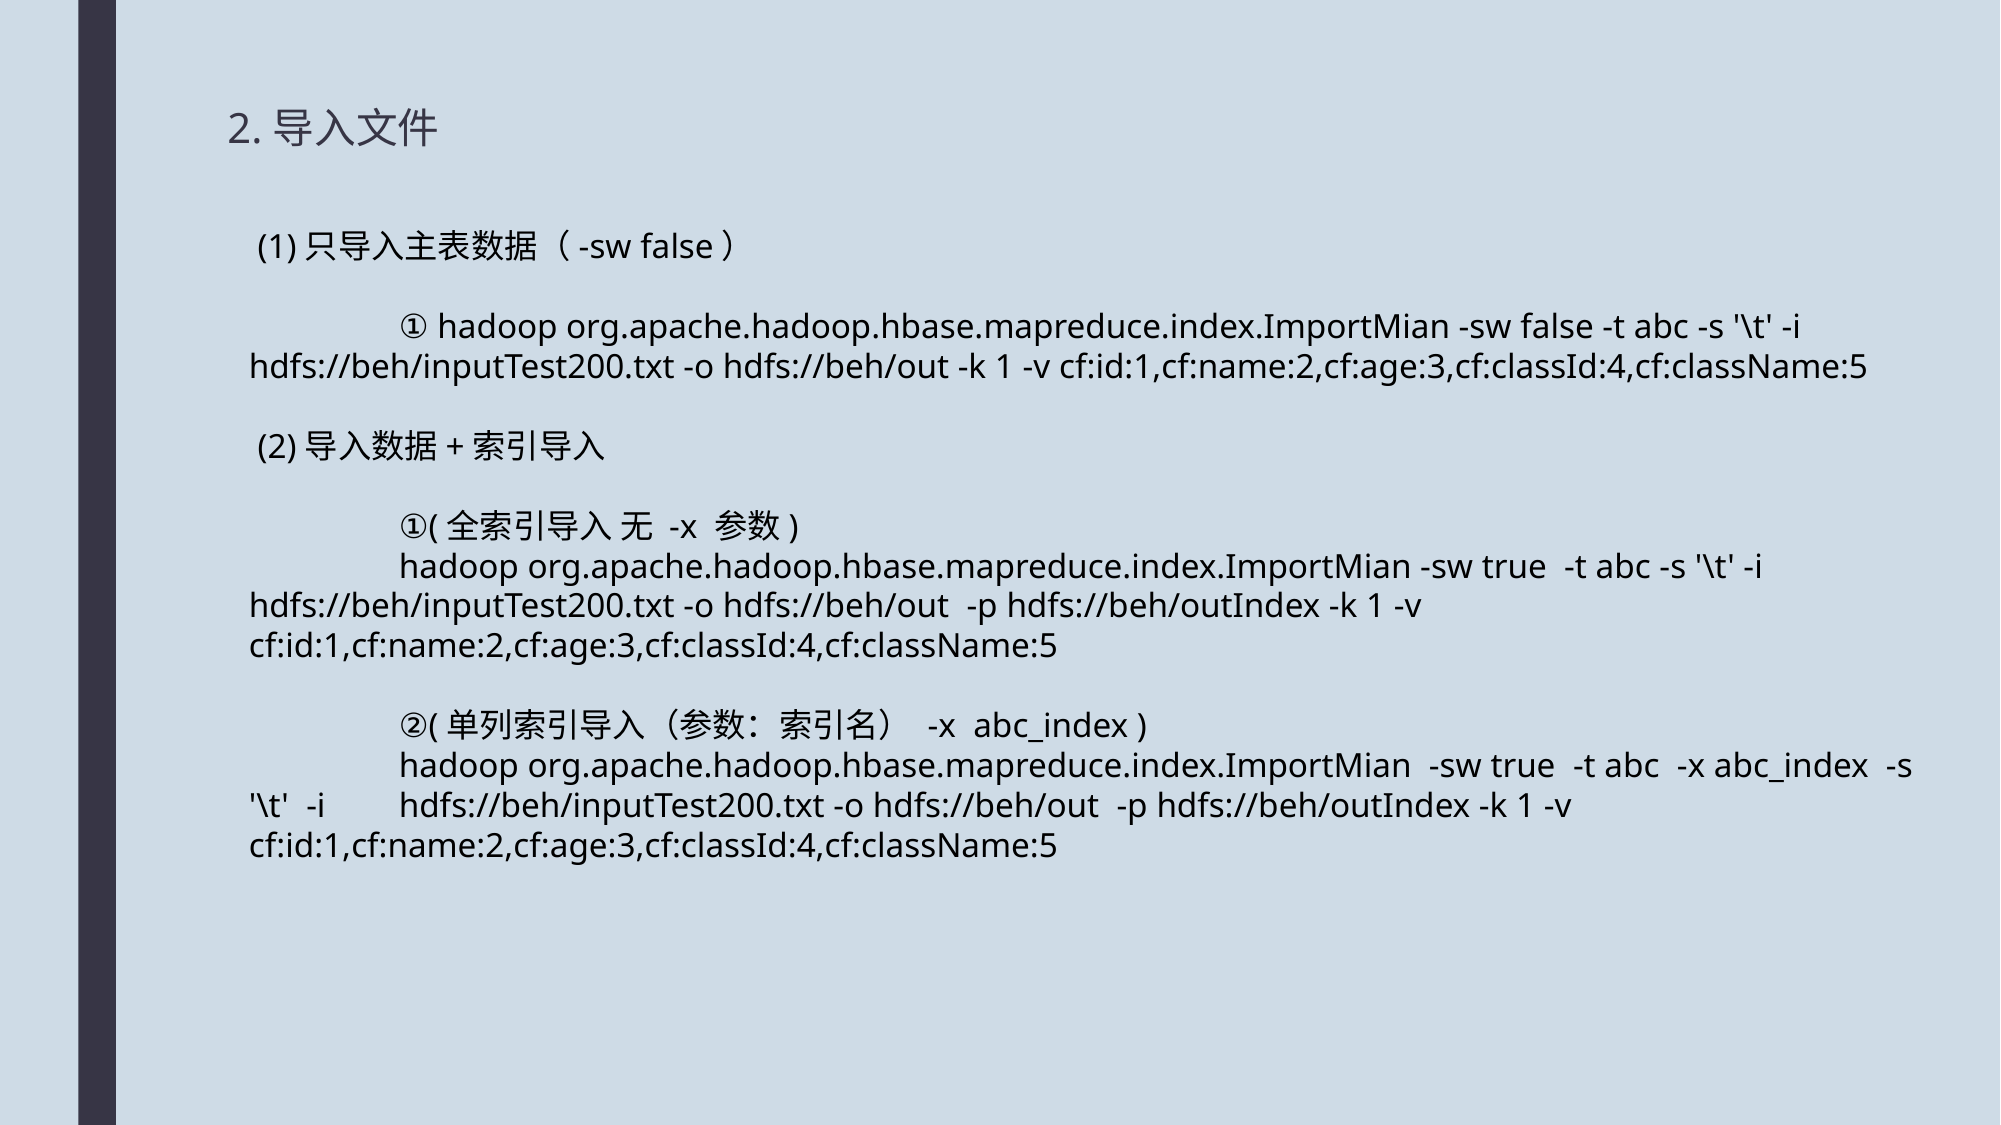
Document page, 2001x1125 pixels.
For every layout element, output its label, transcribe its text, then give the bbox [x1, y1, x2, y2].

list 2.导入文件 [212, 97, 1788, 249]
text_box (1)只导入主表数据（-sw false） ① hadoop org.apache.hadoop.hbase.mapreduce.index.ImportMian -sw false -t abc -s '\t' -i hdfs://beh/inputTest200.txt -o hdfs://beh/out -k 1 -v cf:id:1,cf:name:2,cf:age:3,cf:classId:4,cf:className:5 (2)导入数据+索引导入 ①(全索引导入 无 -x 参数) hadoop org.apache.hadoop.hbase.mapreduce.index.ImportMian -sw true -t abc -s '\t' -i hdfs://beh/inputTest200.txt -o hdfs://beh/out -p hdfs://beh/outIndex -k 1 -v cf:id:1,cf:name:2,cf:age:3,cf:classId:4,cf:className:5 ②(单列索引导入（参数：索引名） -x abc_index ) hadoop org.apache.hadoop.hbase.mapreduce.index.ImportMian -sw true -t abc -x abc_index -s '\t' -i hdfs://beh/inputTest200.txt -o hdfs://beh/out -p hdfs://beh/outIndex -k 1 -v cf:id:1,cf:name:2,cf:age:3,cf:classId:4,cf:className:5 [234, 217, 1940, 912]
